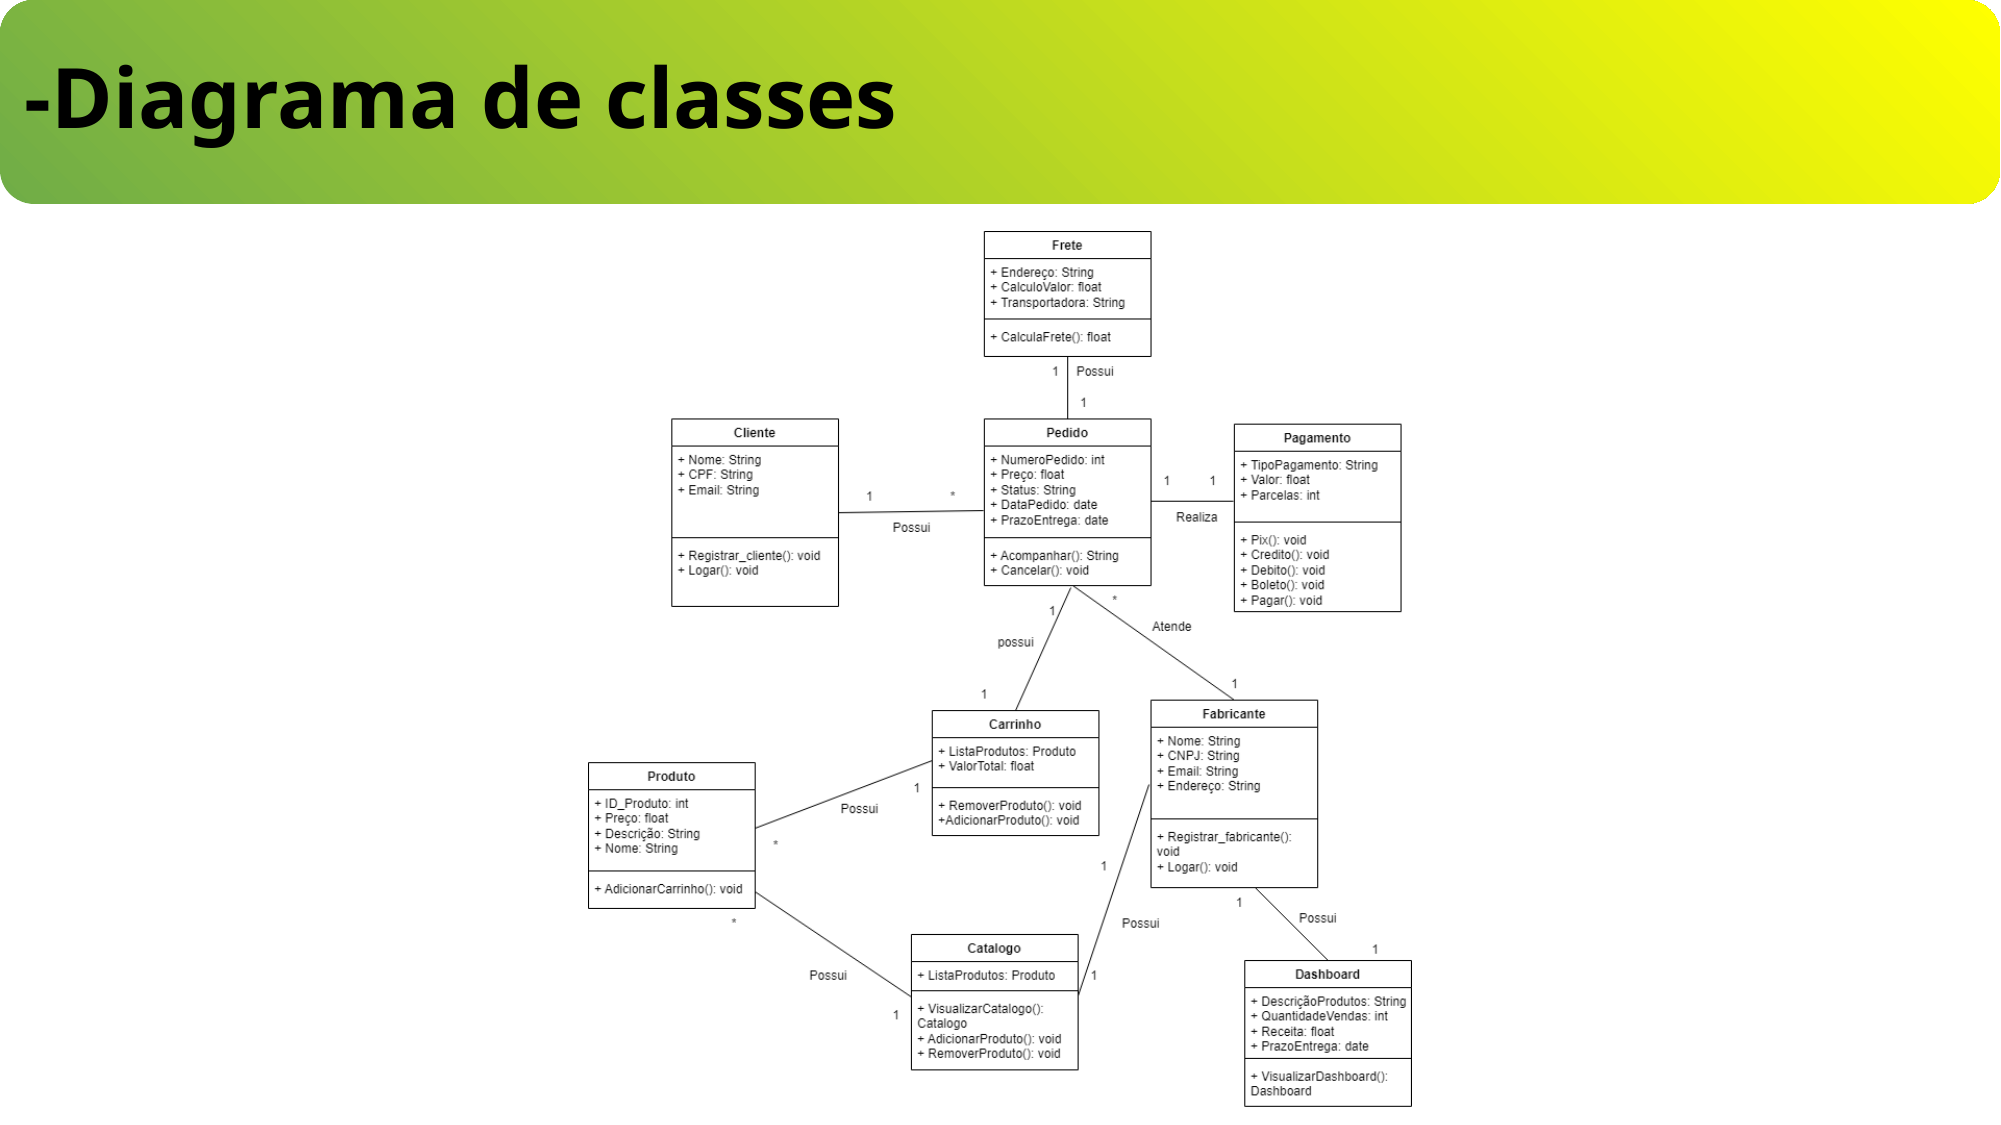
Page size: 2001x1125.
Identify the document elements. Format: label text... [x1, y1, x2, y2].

picture [588, 231, 1412, 1110]
text_box -Diagrama de classes [0, 0, 2000, 204]
